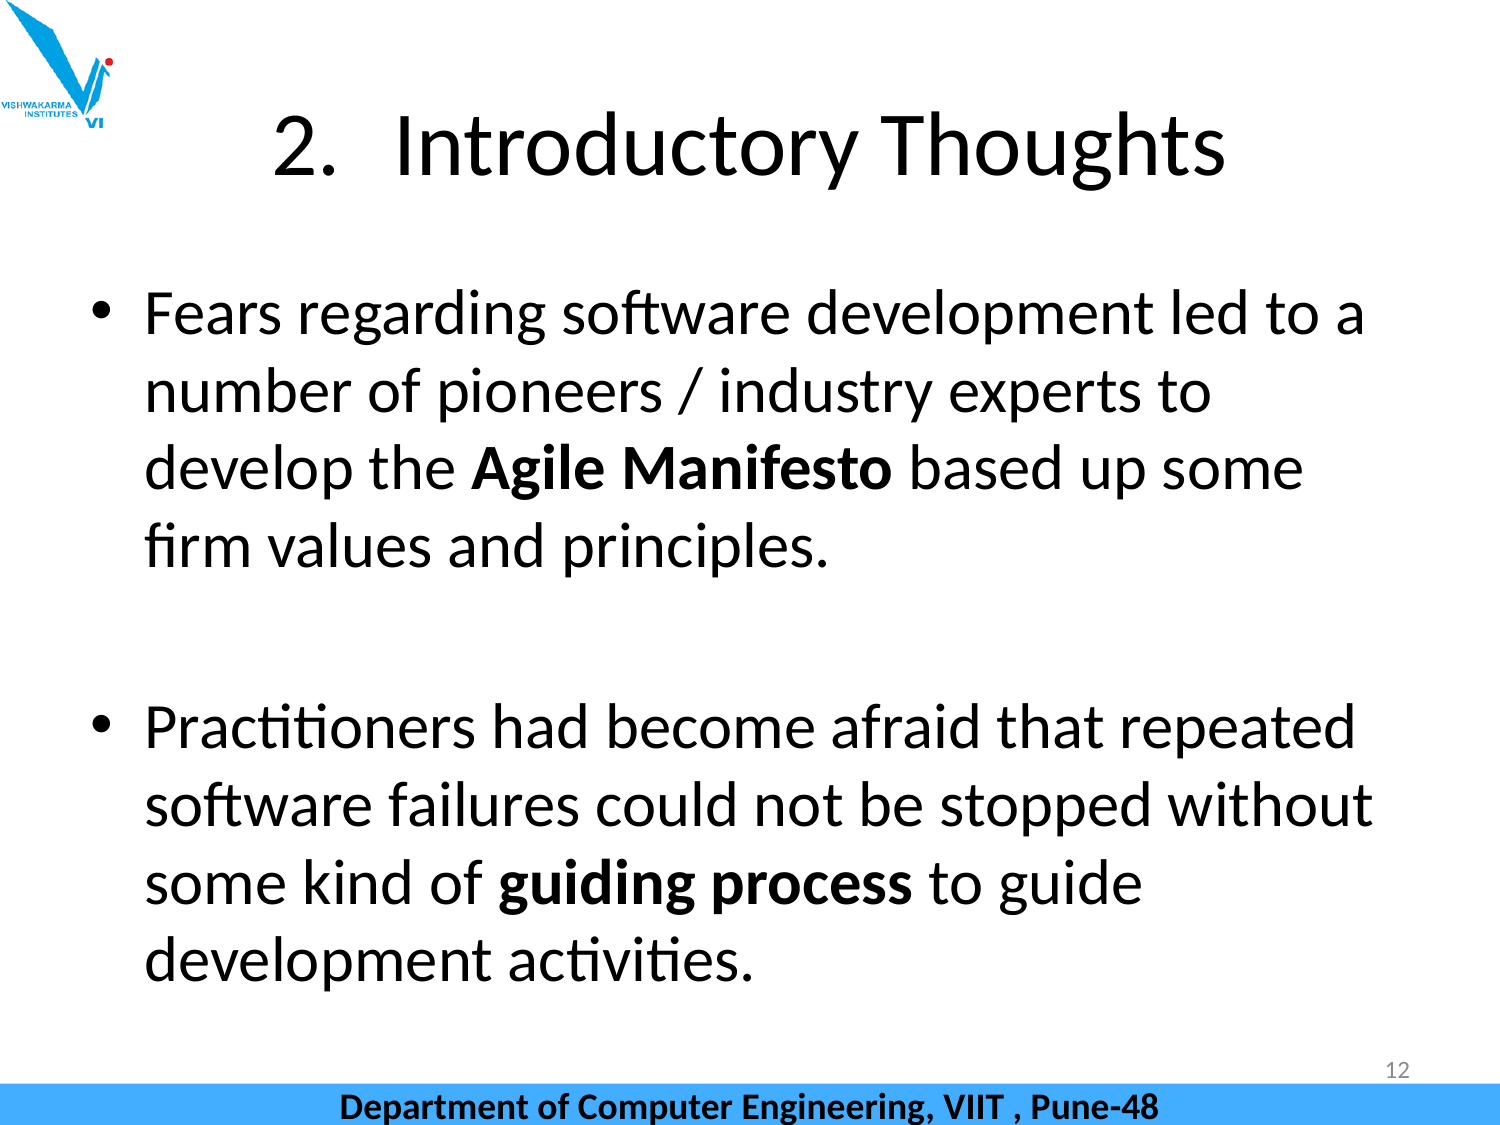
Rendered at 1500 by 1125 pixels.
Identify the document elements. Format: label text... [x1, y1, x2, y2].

text_box Department of Computer Engineering, VIIT , Pune-48 [0, 1082, 1500, 1125]
slide_number 12 [1074, 1042, 1425, 1103]
list Fears regarding software development led to a number of pioneers / industry experts to develop the Agile Manifesto based up some firm values and principles. Practitioners had become afraid that repeated software failures could not be stopped without some kind of guiding process to guide development activities. [75, 262, 1425, 1005]
picture [0, 0, 121, 135]
title Introductory Thoughts [75, 45, 1425, 233]
